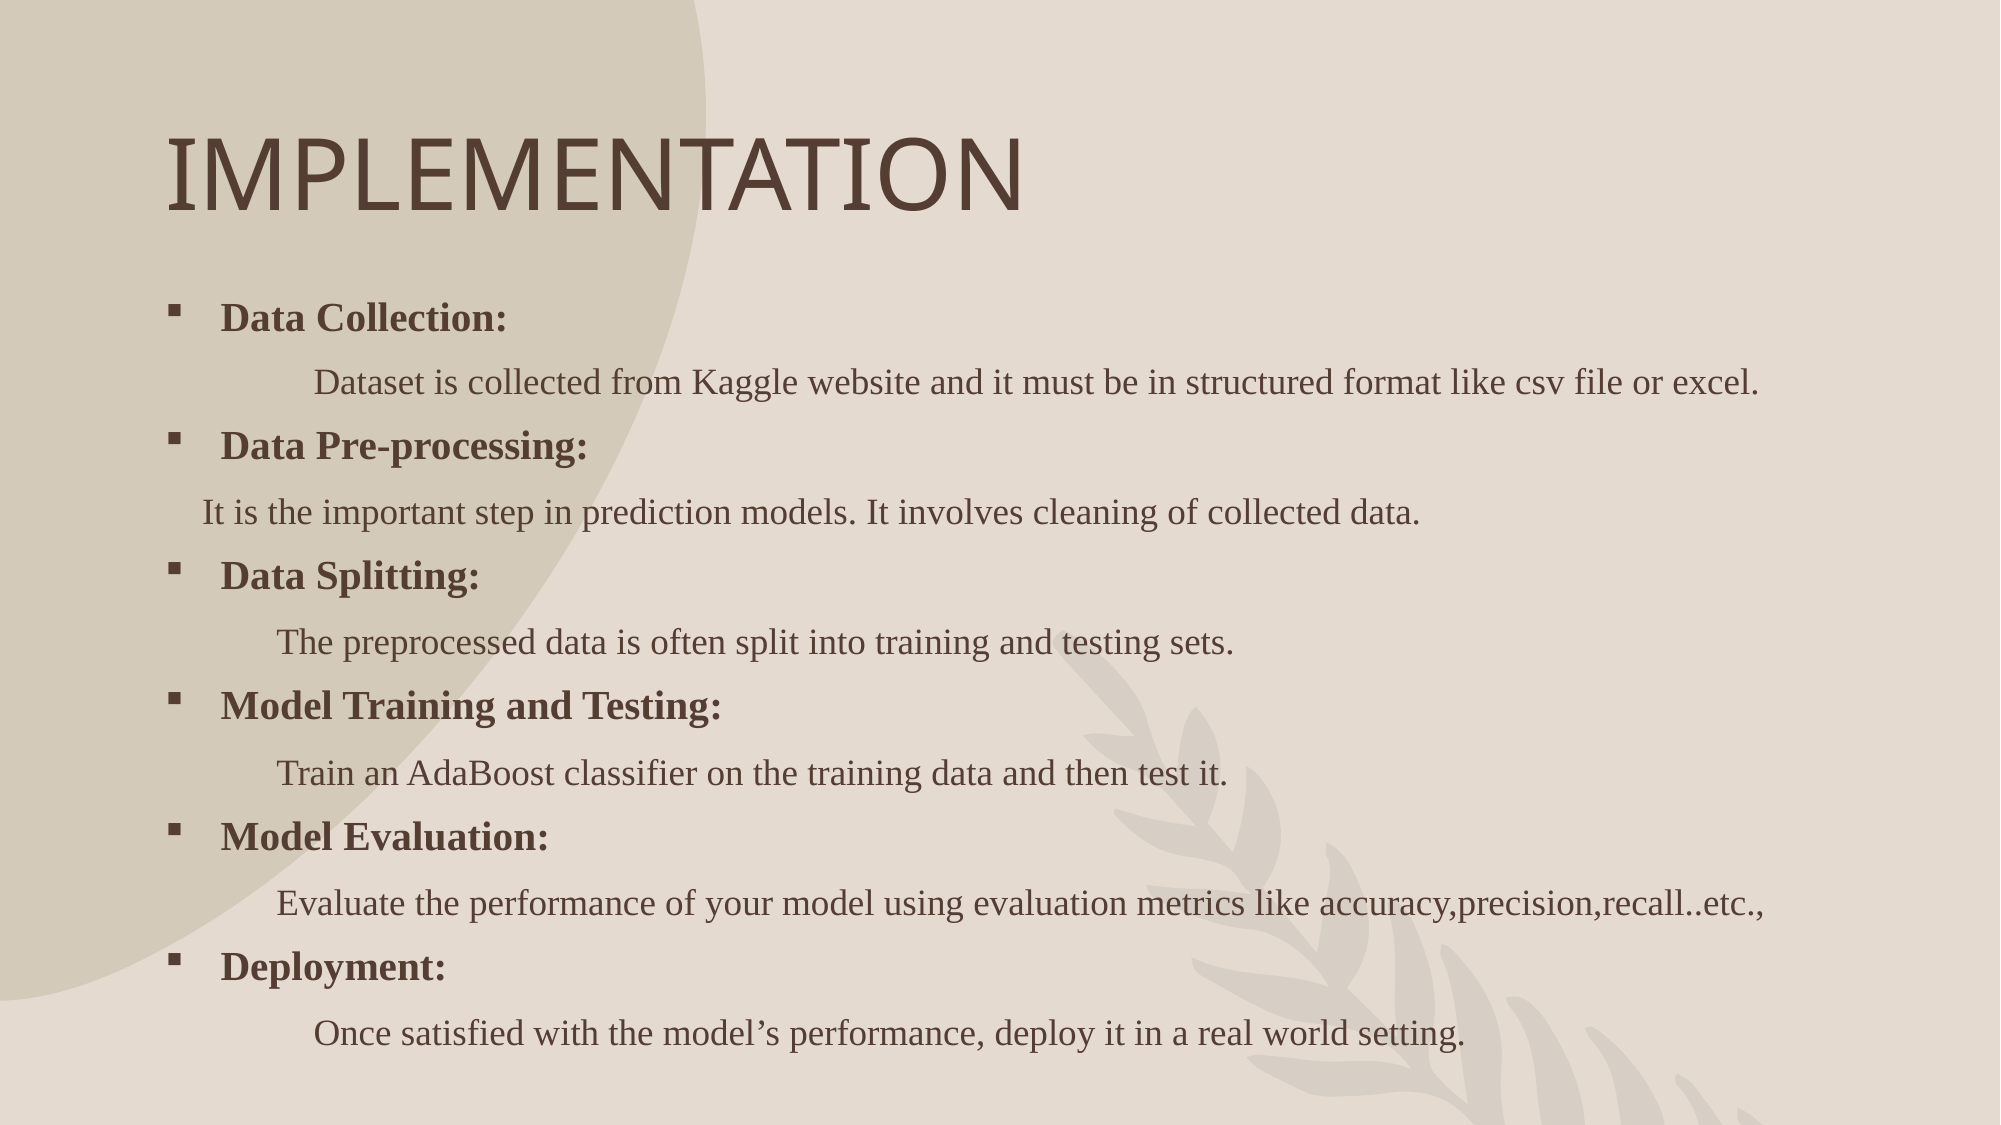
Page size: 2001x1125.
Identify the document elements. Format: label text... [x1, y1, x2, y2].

list Data Collection: Dataset is collected from Kaggle website and it must be in structured format like csv file or excel. Data Pre-processing: It is the important step in prediction models. It involves cleaning of collected data. Data Splitting: The preprocessed data is often split into training and testing sets. Model Training and Testing: Train an AdaBoost classifier on the training data and then test it. Model Evaluation: Evaluate the performance of your model using evaluation metrics like accuracy,precision,recall..etc., Deployment: Once satisfied with the model’s performance, deploy it in a real world setting. [150, 288, 1917, 1079]
title IMPLEMENTATION [150, 90, 1386, 240]
